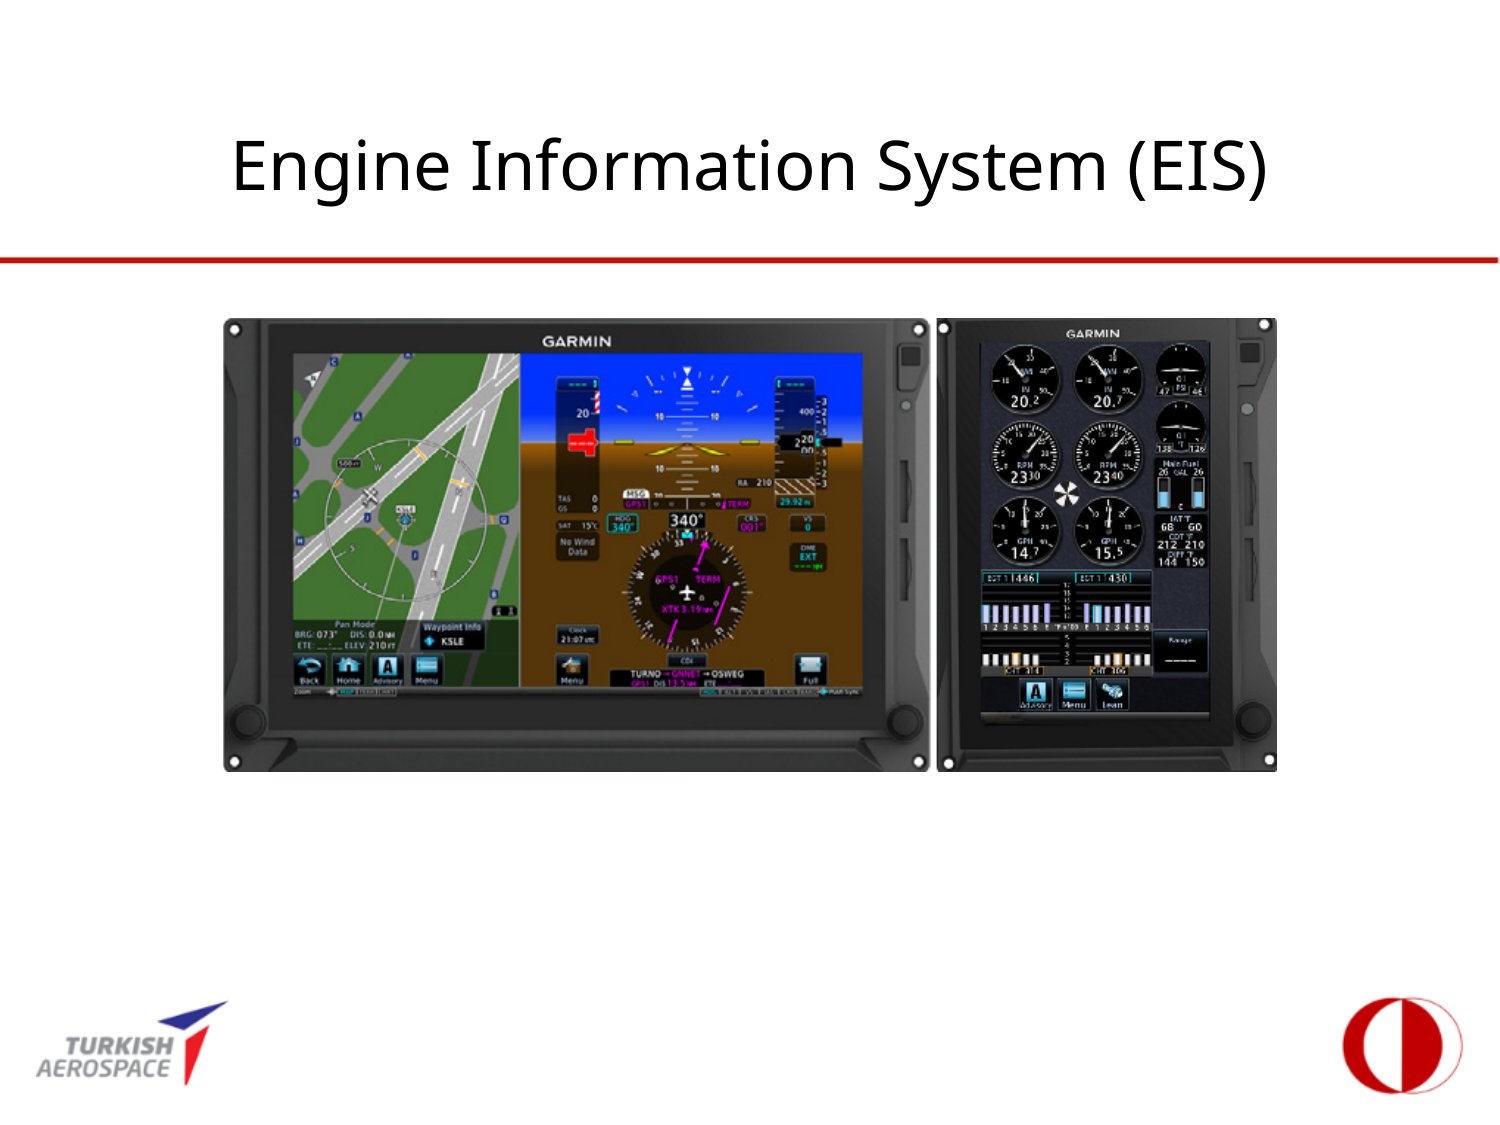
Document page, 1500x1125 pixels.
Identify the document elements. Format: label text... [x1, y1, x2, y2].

title Engine Information System (EIS) [103, 59, 1397, 278]
picture [0, 0, 1500, 1125]
